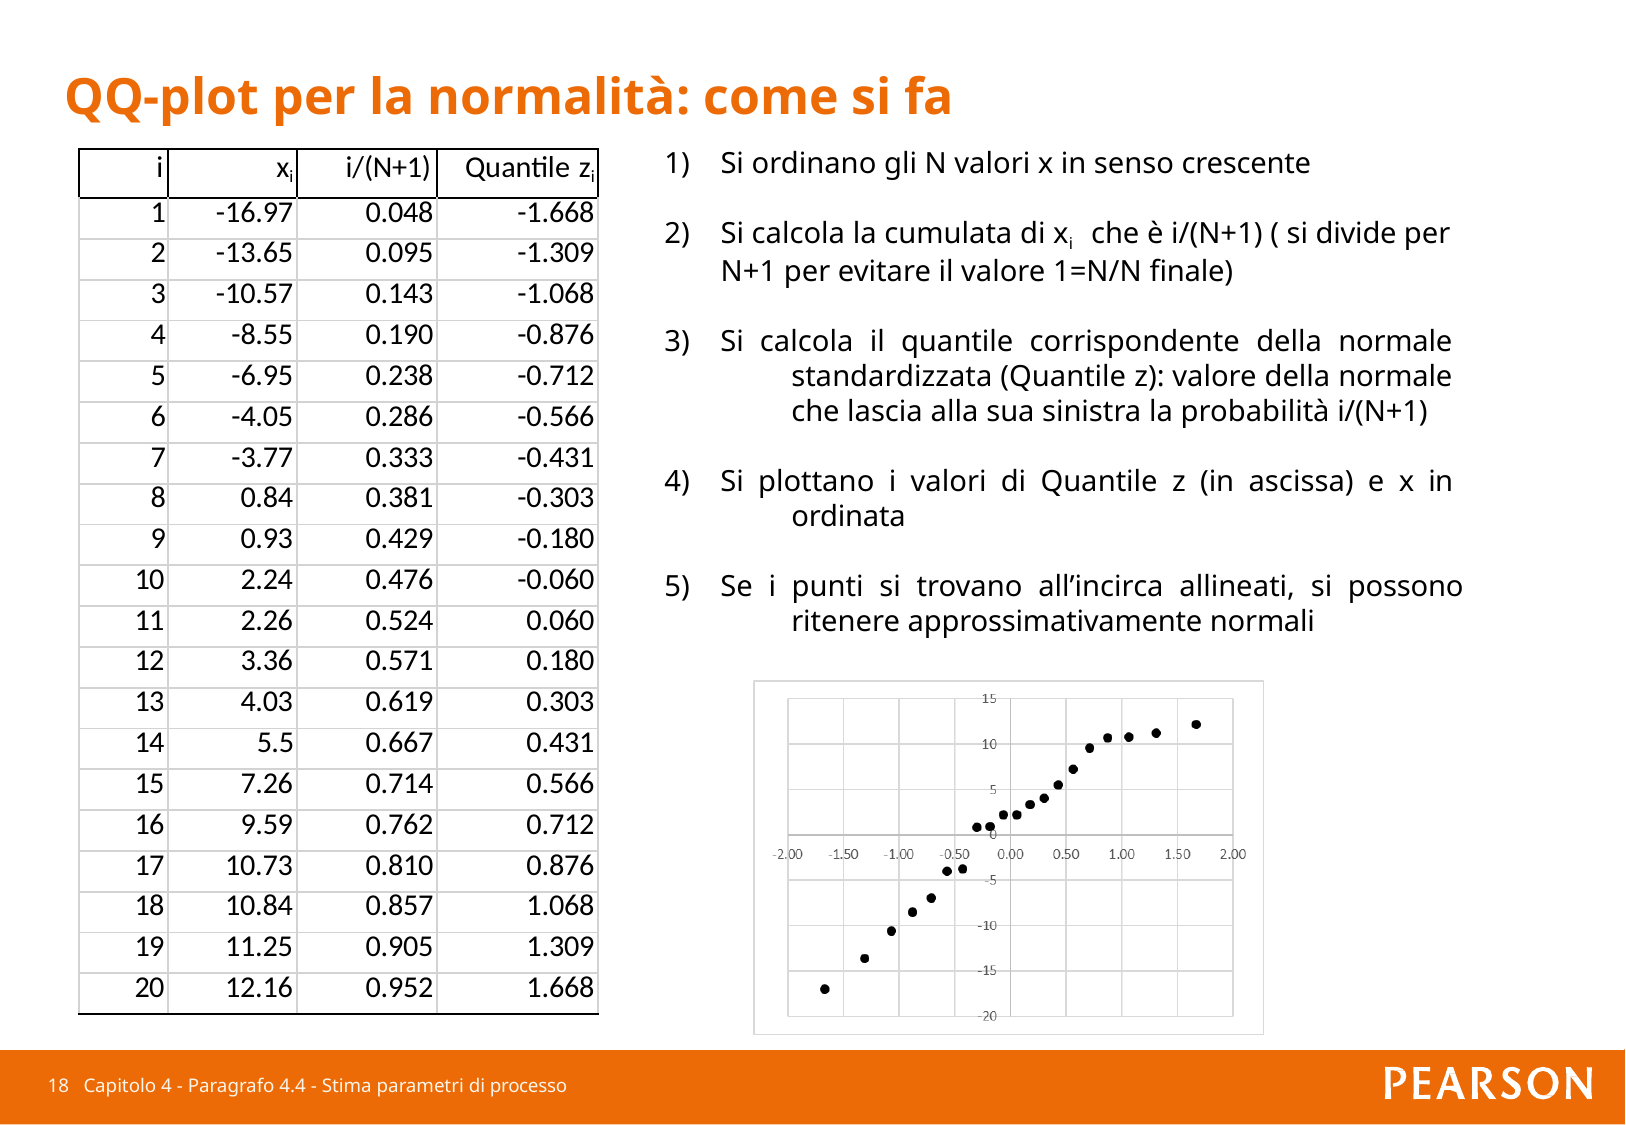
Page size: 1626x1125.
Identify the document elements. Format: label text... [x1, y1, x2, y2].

table_cell 16 [80, 811, 167, 850]
table_cell 5 [80, 362, 167, 401]
table_cell -0.876 [438, 321, 597, 360]
table_cell 0.143 [298, 281, 436, 320]
table_header xi [169, 150, 296, 197]
table_cell 2.26 [169, 607, 296, 646]
table_cell 15 [80, 770, 167, 809]
table_cell 1 [80, 199, 167, 238]
table_cell 0.431 [438, 729, 597, 768]
table_cell 0.429 [298, 525, 436, 564]
table_cell 0.905 [298, 933, 436, 972]
table_cell 0.381 [298, 485, 436, 524]
picture [753, 680, 1264, 1035]
table_cell -4.05 [169, 403, 296, 442]
table_cell 0.303 [438, 689, 597, 728]
table_cell 13 [80, 689, 167, 728]
table_cell 2.24 [169, 566, 296, 605]
table_cell 0.048 [298, 199, 436, 238]
text_box Si ordinano gli N valori x in senso crescente Si calcola la cumulata di xi che è i/(N+1) ( si divide per N+1 per evitare il valore 1=N/N finale) Si calcola il quantile corrispondente della normale standardizzata (Quantile z): valore della normale che lascia alla sua sinistra la probabilità i/(N+1) Si plottano i valori di Quantile z (in ascissa) e x in ordinata Se i punti si trovano all’incirca allineati, si possono ritenere approssimativamente normali [649, 142, 1501, 638]
table_cell 14 [80, 729, 167, 768]
table_cell -0.566 [438, 403, 597, 442]
table_cell 4 [80, 321, 167, 360]
table_cell -6.95 [169, 362, 296, 401]
table_header Quantile zi [438, 150, 597, 197]
table_cell -3.77 [169, 444, 296, 483]
table_cell 0.571 [298, 648, 436, 687]
table_cell 12 [80, 648, 167, 687]
table_cell 9.59 [169, 811, 296, 850]
table_cell 7.26 [169, 770, 296, 809]
table_cell 1.668 [438, 974, 597, 1013]
table_cell 2 [80, 240, 167, 279]
table_cell -1.668 [438, 199, 597, 238]
table_cell 11 [80, 607, 167, 646]
table_cell 20 [80, 974, 167, 1013]
table_cell 4.03 [169, 689, 296, 728]
table_cell 11.25 [169, 933, 296, 972]
table_cell 18 [80, 893, 167, 932]
table_cell 0.810 [298, 852, 436, 891]
table_cell 10.73 [169, 852, 296, 891]
table_cell 6 [80, 403, 167, 442]
table_header i [80, 150, 167, 197]
table_cell 19 [80, 933, 167, 972]
table_cell -0.431 [438, 444, 597, 483]
table_cell 0.712 [438, 811, 597, 850]
table_cell 0.857 [298, 893, 436, 932]
table_cell 3.36 [169, 648, 296, 687]
table_cell 0.238 [298, 362, 436, 401]
table_cell 0.190 [298, 321, 436, 360]
table_cell 1.068 [438, 893, 597, 932]
table_cell -1.068 [438, 281, 597, 320]
table_cell -13.65 [169, 240, 296, 279]
table_cell 7 [80, 444, 167, 483]
table_cell 0.93 [169, 525, 296, 564]
table_cell -1.309 [438, 240, 597, 279]
table_cell 0.060 [438, 607, 597, 646]
table_cell 0.84 [169, 485, 296, 524]
table_cell 3 [80, 281, 167, 320]
table_cell 10 [80, 566, 167, 605]
table_cell -0.060 [438, 566, 597, 605]
table_cell 0.566 [438, 770, 597, 809]
table_cell 0.876 [438, 852, 597, 891]
table_cell 0.476 [298, 566, 436, 605]
table_cell 0.667 [298, 729, 436, 768]
table_header i/(N+1) [298, 150, 436, 197]
table_cell 0.180 [438, 648, 597, 687]
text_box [0, 1048, 1625, 1125]
table_cell 8 [80, 485, 167, 524]
title QQ-plot per la normalità: come si fa [58, 43, 1567, 253]
table_cell 10.84 [169, 893, 296, 932]
table_cell -0.712 [438, 362, 597, 401]
table_cell 0.095 [298, 240, 436, 279]
table_cell 0.714 [298, 770, 436, 809]
table_cell 0.619 [298, 689, 436, 728]
table_cell 12.16 [169, 974, 296, 1013]
table_cell -8.55 [169, 321, 296, 360]
table_cell -10.57 [169, 281, 296, 320]
table_cell 5.5 [169, 729, 296, 768]
table_cell 0.286 [298, 403, 436, 442]
table_cell 0.333 [298, 444, 436, 483]
table_cell 17 [80, 852, 167, 891]
table_cell 1.309 [438, 933, 597, 972]
table_cell 0.952 [298, 974, 436, 1013]
table_cell 0.524 [298, 607, 436, 646]
table_cell -16.97 [169, 199, 296, 238]
table_cell -0.180 [438, 525, 597, 564]
table_cell -0.303 [438, 485, 597, 524]
table_cell 0.762 [298, 811, 436, 850]
table_cell 9 [80, 525, 167, 564]
